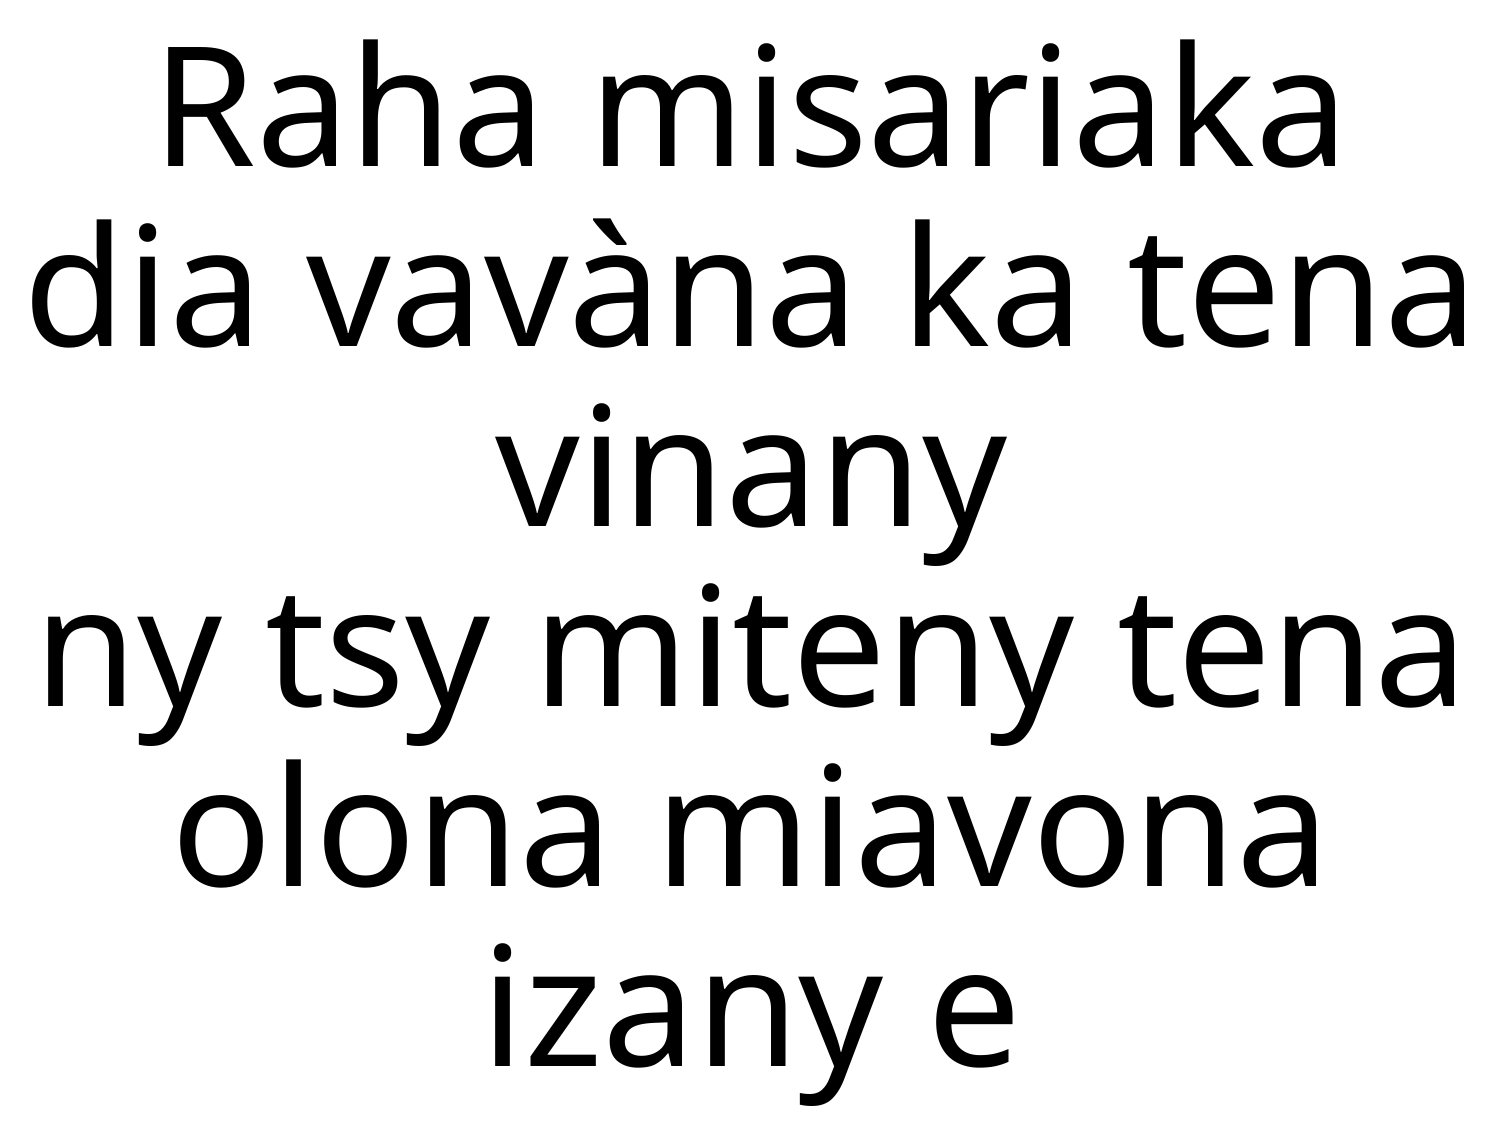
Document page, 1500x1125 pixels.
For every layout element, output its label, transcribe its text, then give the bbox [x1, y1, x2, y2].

title Raha misariaka dia vavàna ka tena vinany ny tsy miteny tena olona miavona izany e [3, 0, 1500, 1125]
